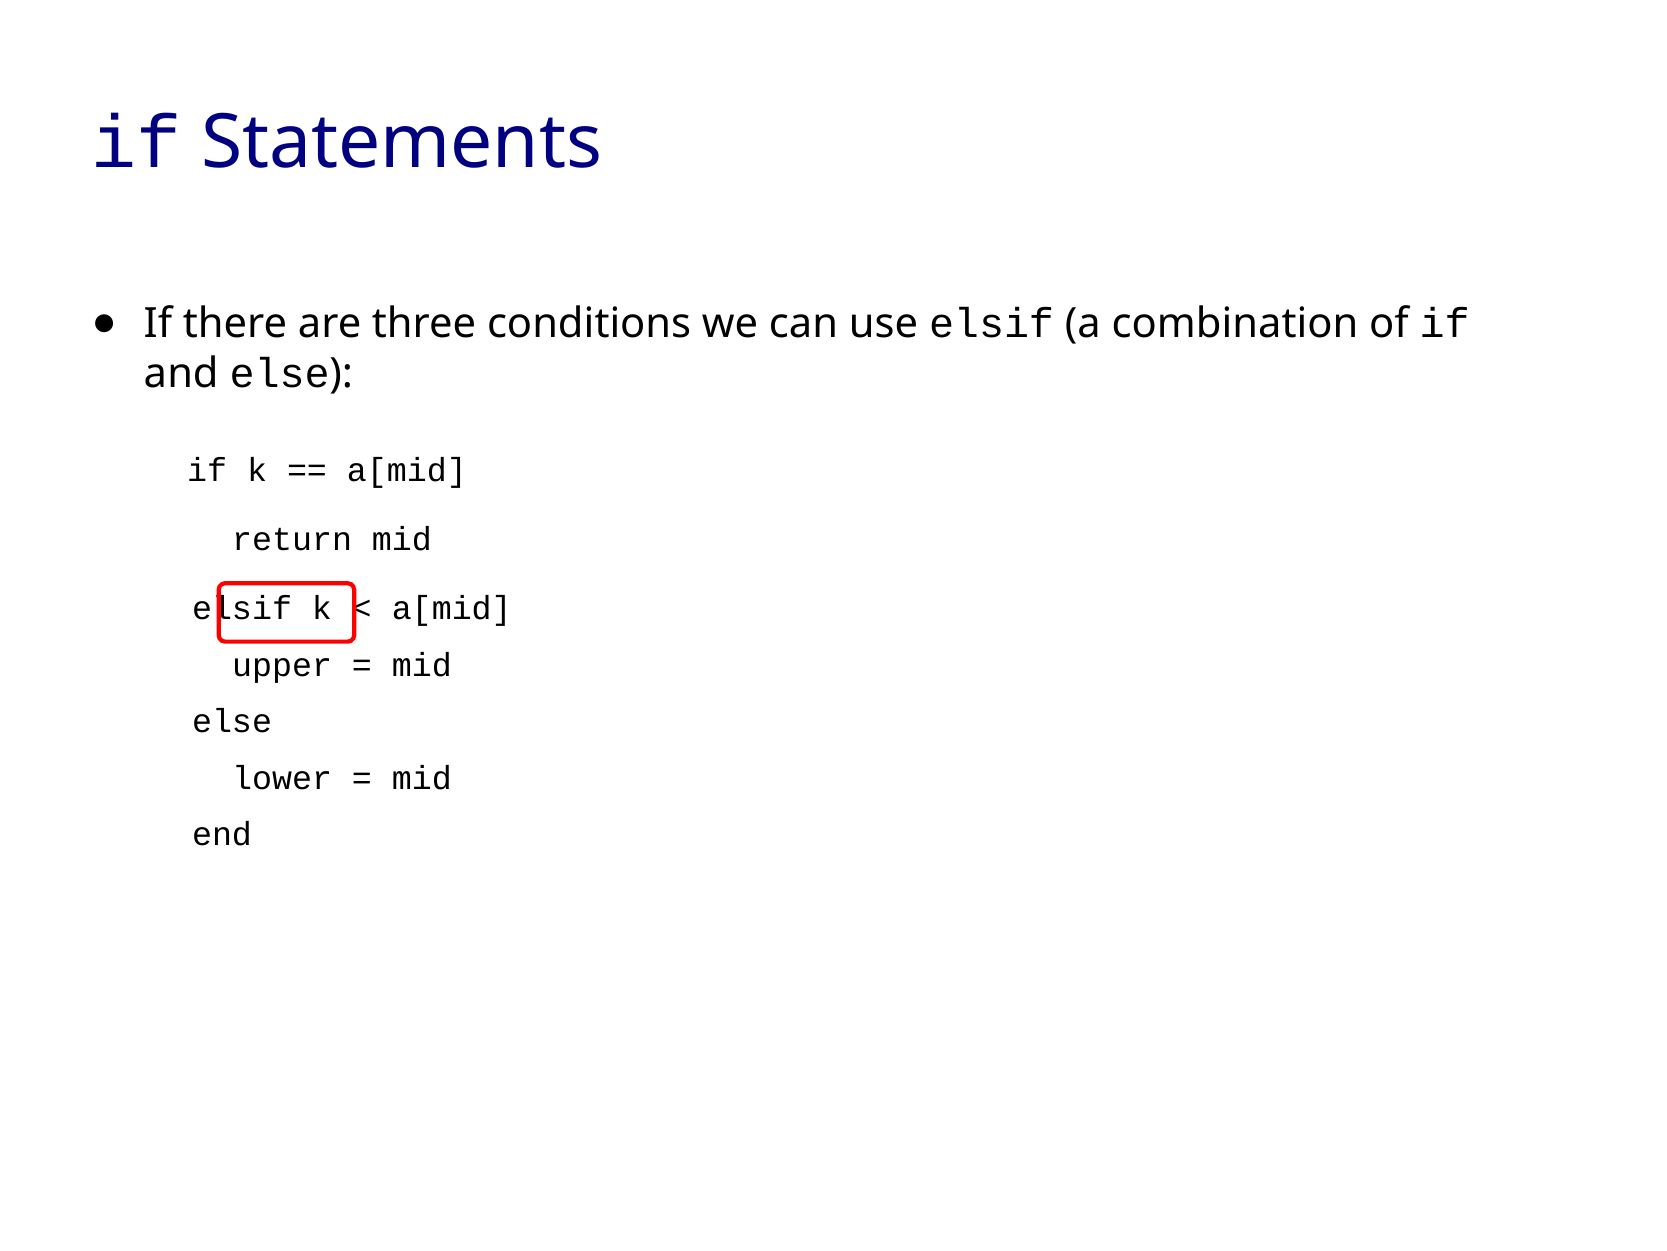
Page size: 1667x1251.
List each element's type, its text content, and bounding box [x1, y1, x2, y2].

title if Statements [83, 33, 1542, 242]
list If there are three conditions we can use elsif (a combination of if and else): if k == a[mid] return mid elsif k < a[mid] upper = mid else lower = mid end [83, 287, 1542, 1161]
text_box [218, 583, 355, 642]
